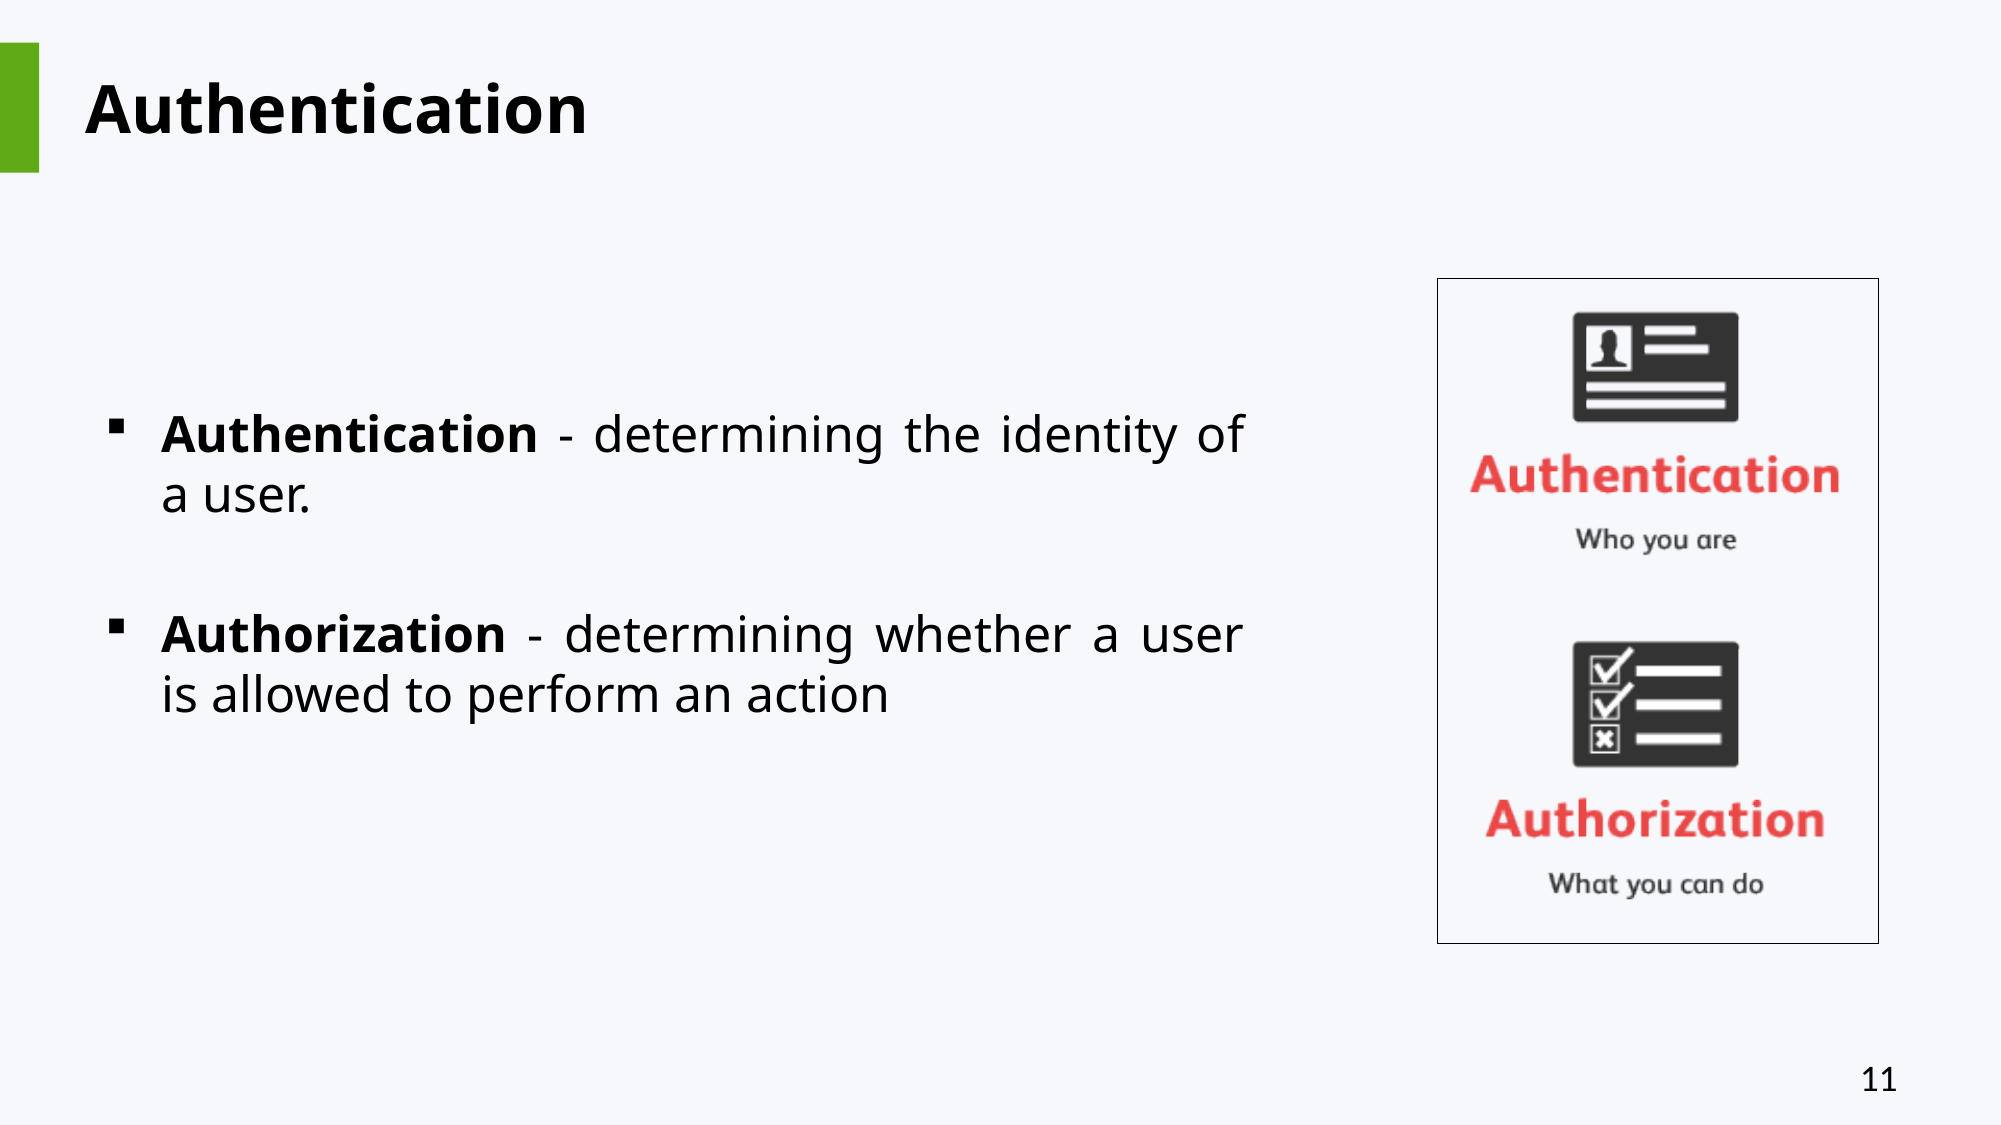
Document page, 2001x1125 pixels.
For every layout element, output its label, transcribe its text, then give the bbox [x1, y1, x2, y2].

title Authentication [70, 42, 1489, 171]
list Authentication - determining the identity of a user. Authorization - determining whether a user is allowed to perform an action [90, 255, 1260, 1045]
picture [1436, 278, 1879, 944]
